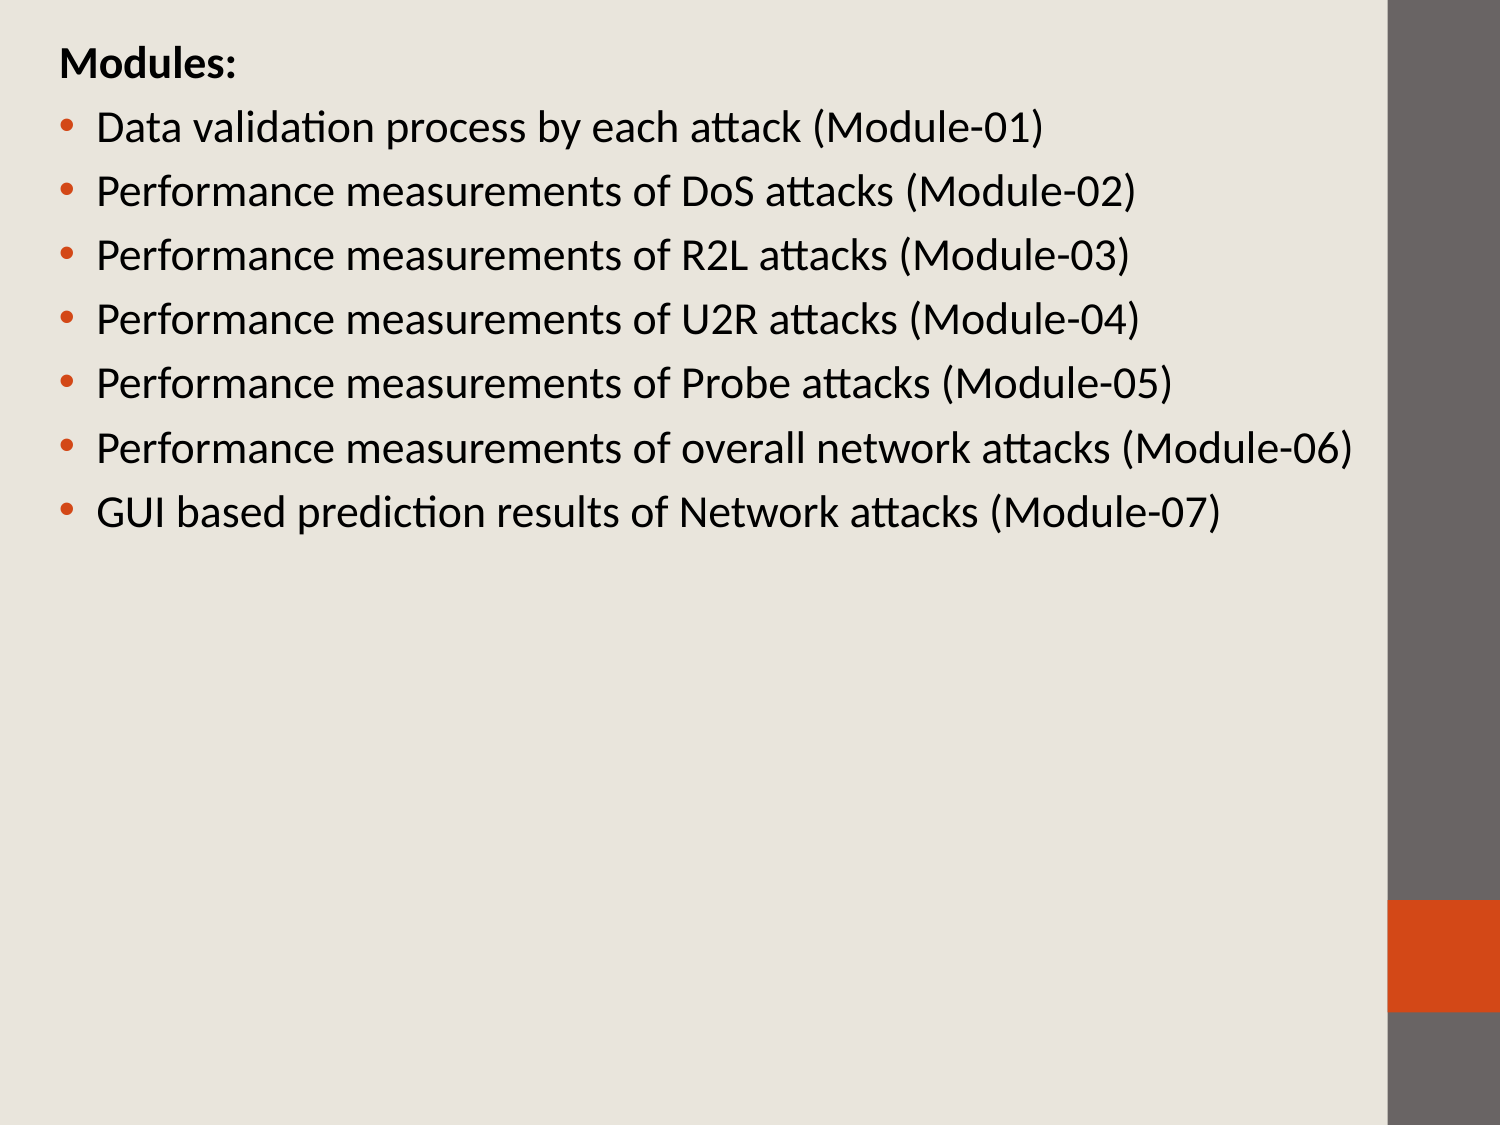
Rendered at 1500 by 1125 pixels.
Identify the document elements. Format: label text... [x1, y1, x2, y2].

list Modules: Data validation process by each attack (Module-01) Performance measurements of DoS attacks (Module-02) Performance measurements of R2L attacks (Module-03) Performance measurements of U2R attacks (Module-04) Performance measurements of Probe attacks (Module-05) Performance measurements of overall network attacks (Module-06) GUI based prediction results of Network attacks (Module-07) [24, 24, 1388, 813]
